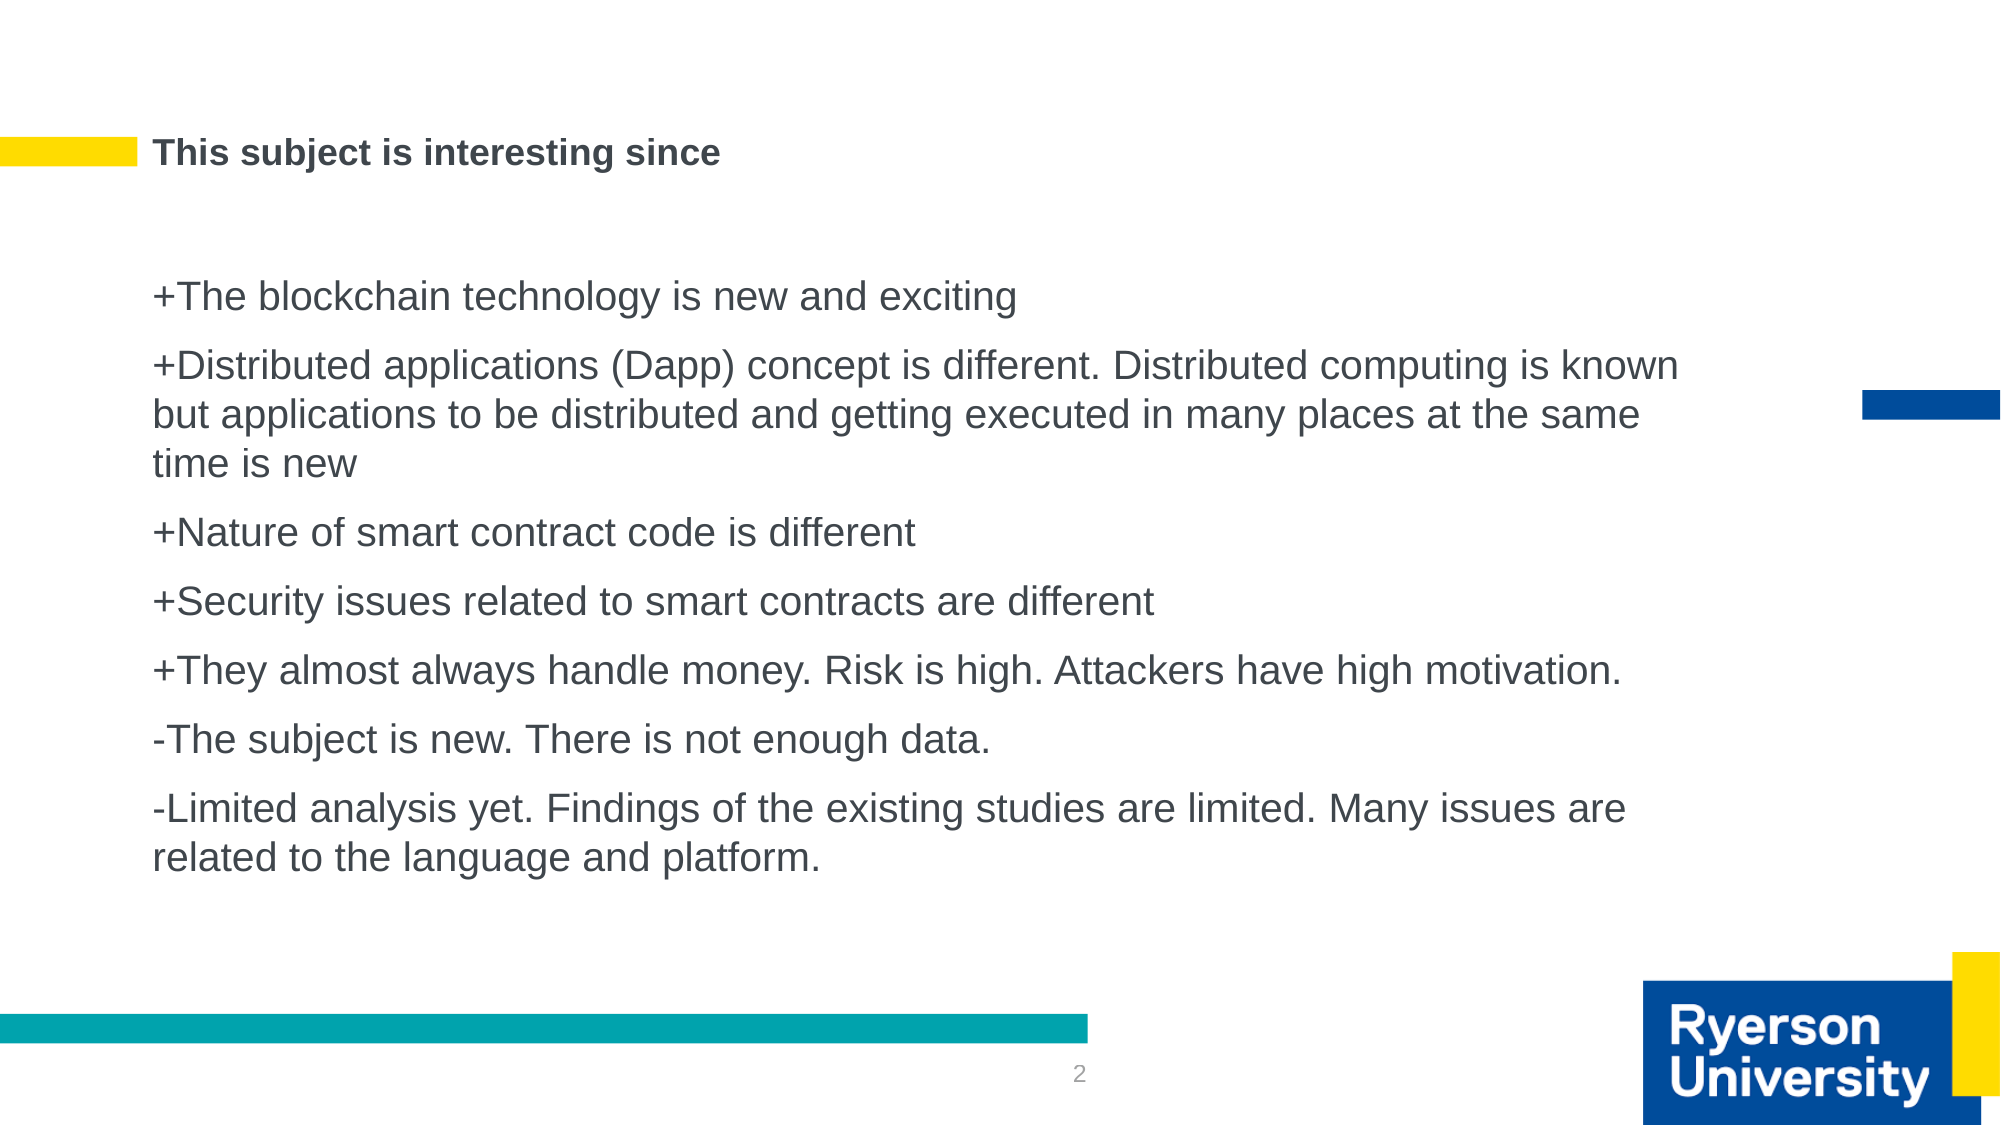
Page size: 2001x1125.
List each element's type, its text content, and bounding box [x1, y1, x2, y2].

picture [1643, 952, 2000, 1125]
title This subject is interesting since [137, 44, 1700, 261]
slide_number 2 [818, 1042, 1102, 1103]
list +The blockchain technology is new and exciting +Distributed applications (Dapp) concept is different. Distributed computing is known but applications to be distributed and getting executed in many places at the same time is new +Nature of smart contract code is different +Security issues related to smart contracts are different +They almost always handle money. Risk is high. Attackers have high motivation. -The subject is new. There is not enough data. -Limited analysis yet. Findings of the existing studies are limited. Many issues are related to the language and platform. [137, 261, 1700, 900]
